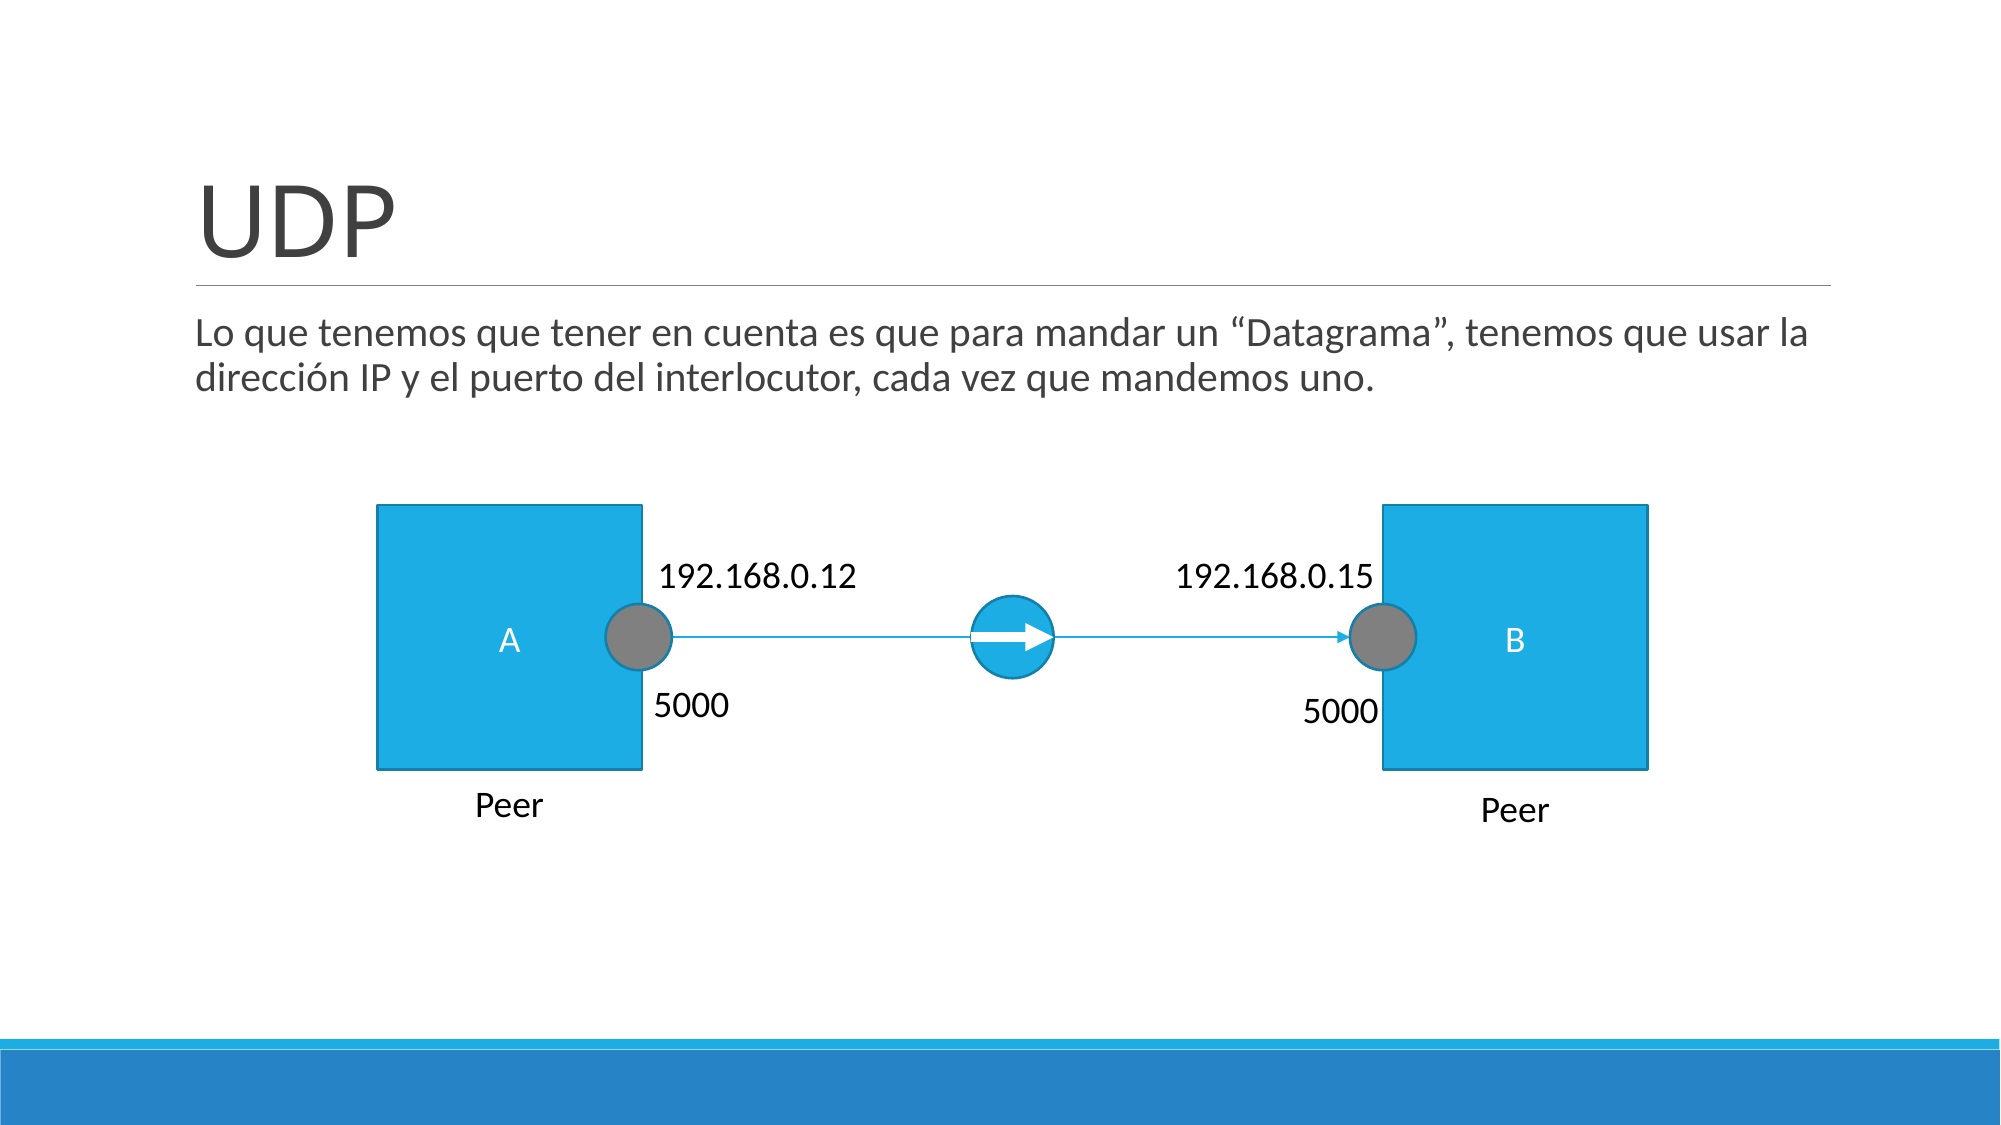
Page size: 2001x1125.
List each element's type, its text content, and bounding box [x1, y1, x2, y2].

text_box 5000 [1287, 678, 1545, 738]
text_box A [376, 504, 643, 771]
text_box 5000 [638, 672, 895, 733]
text_box B [1382, 504, 1649, 771]
text_box [1348, 604, 1418, 672]
title UDP [180, 47, 1830, 285]
text_box [970, 594, 1055, 633]
text_box Peer [1391, 777, 1640, 838]
text_box [604, 602, 673, 672]
text_box 192.168.0.15 [1159, 543, 1417, 604]
text_box 192.168.0.12 [642, 543, 900, 604]
list Lo que tenemos que tener en cuenta es que para mandar un “Datagrama”, tenemos que usar la dirección IP y el puerto del interlocutor, cada vez que mandemos uno. [180, 302, 1830, 409]
text_box Peer [385, 772, 634, 833]
text_box [971, 647, 1054, 680]
